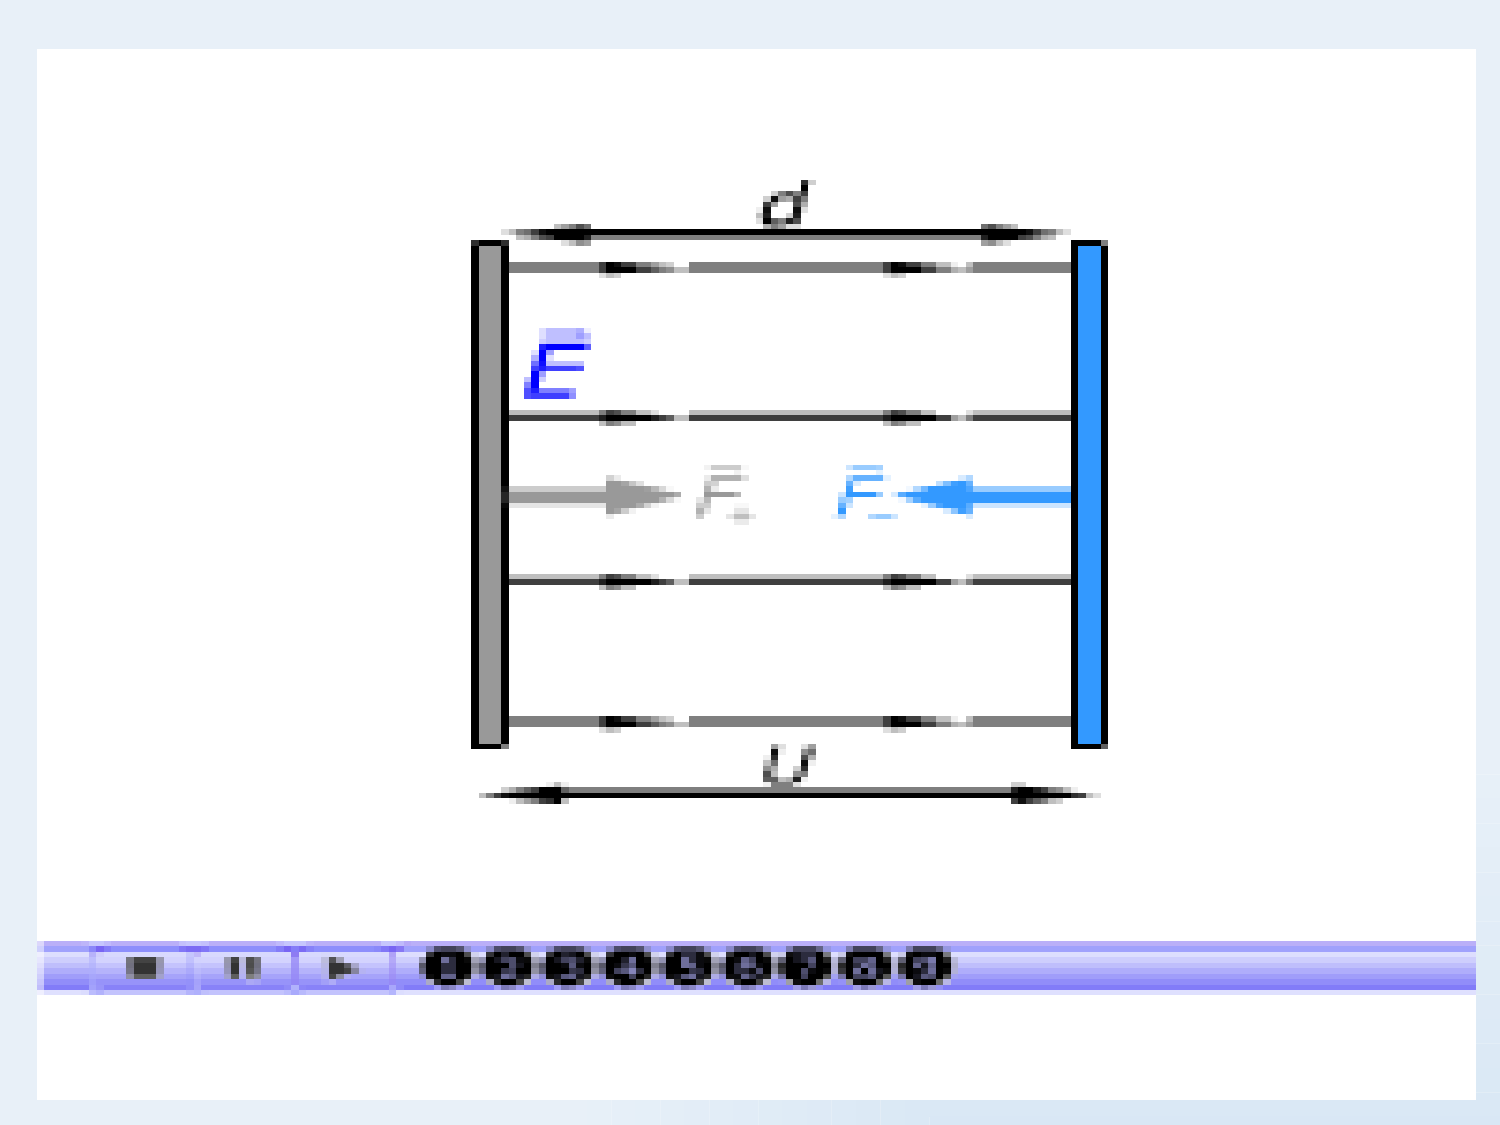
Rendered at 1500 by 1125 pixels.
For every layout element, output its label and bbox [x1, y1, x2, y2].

picture [37, 49, 1476, 1100]
